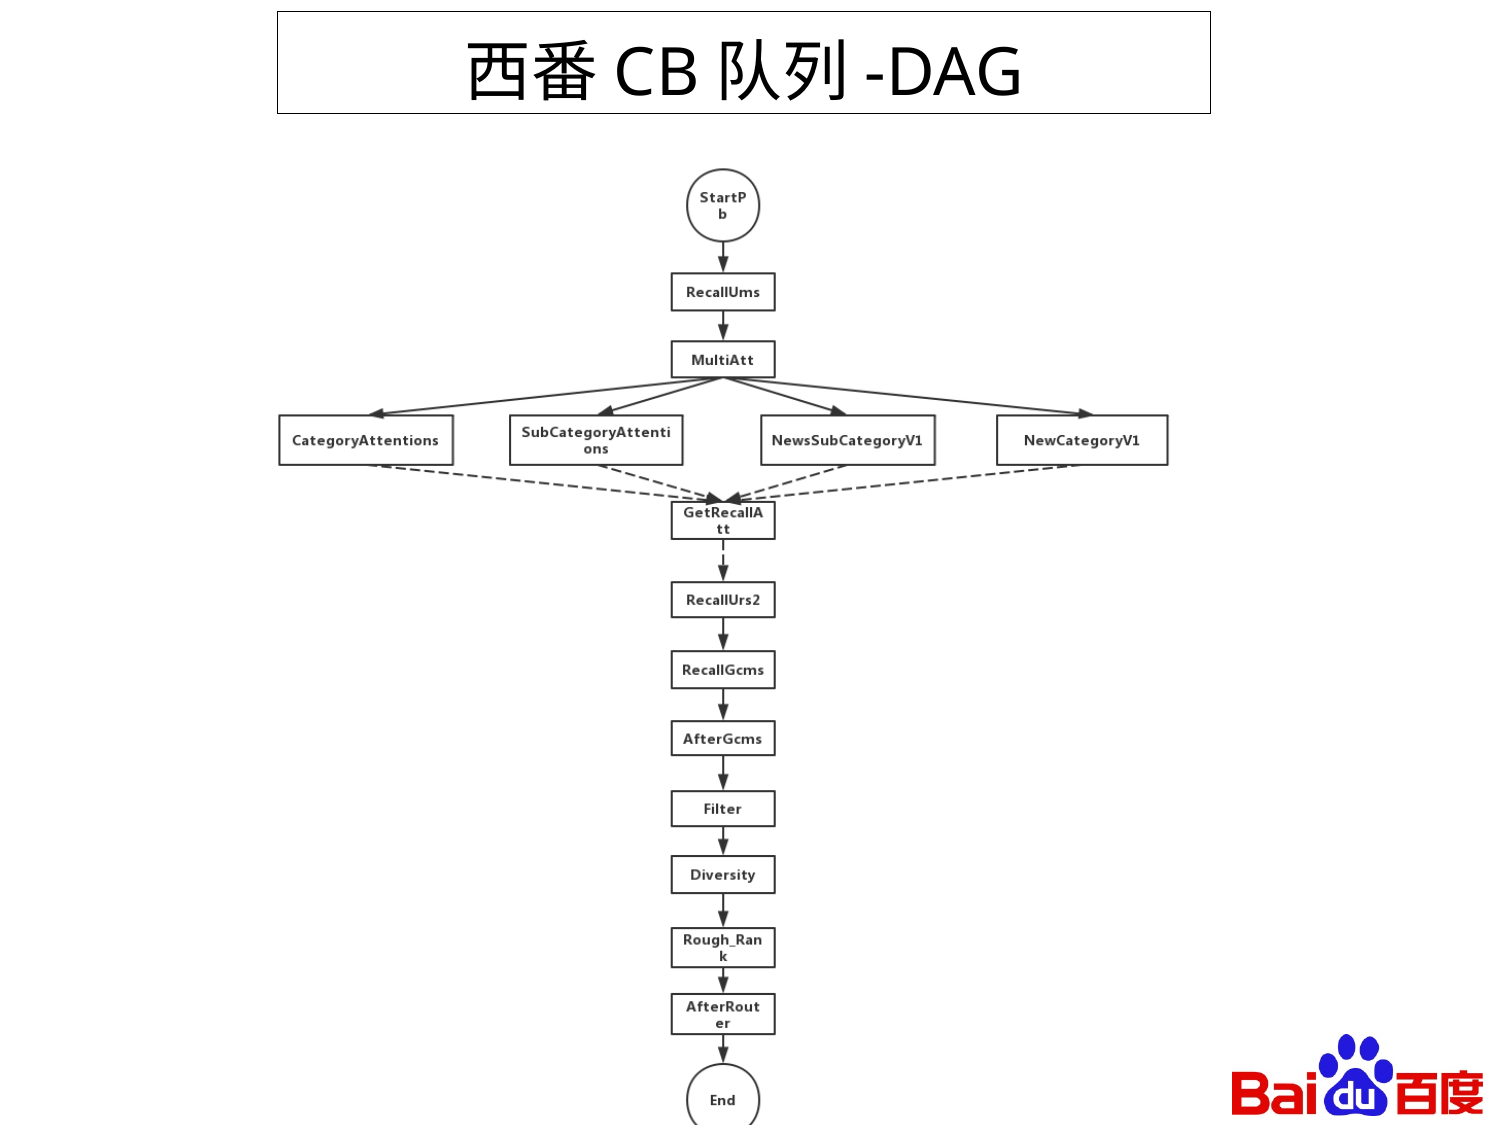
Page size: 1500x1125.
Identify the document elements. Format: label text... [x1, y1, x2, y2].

picture [1232, 1034, 1483, 1116]
title 西番CB队列-DAG [277, 11, 1211, 126]
picture [229, 120, 1200, 1125]
